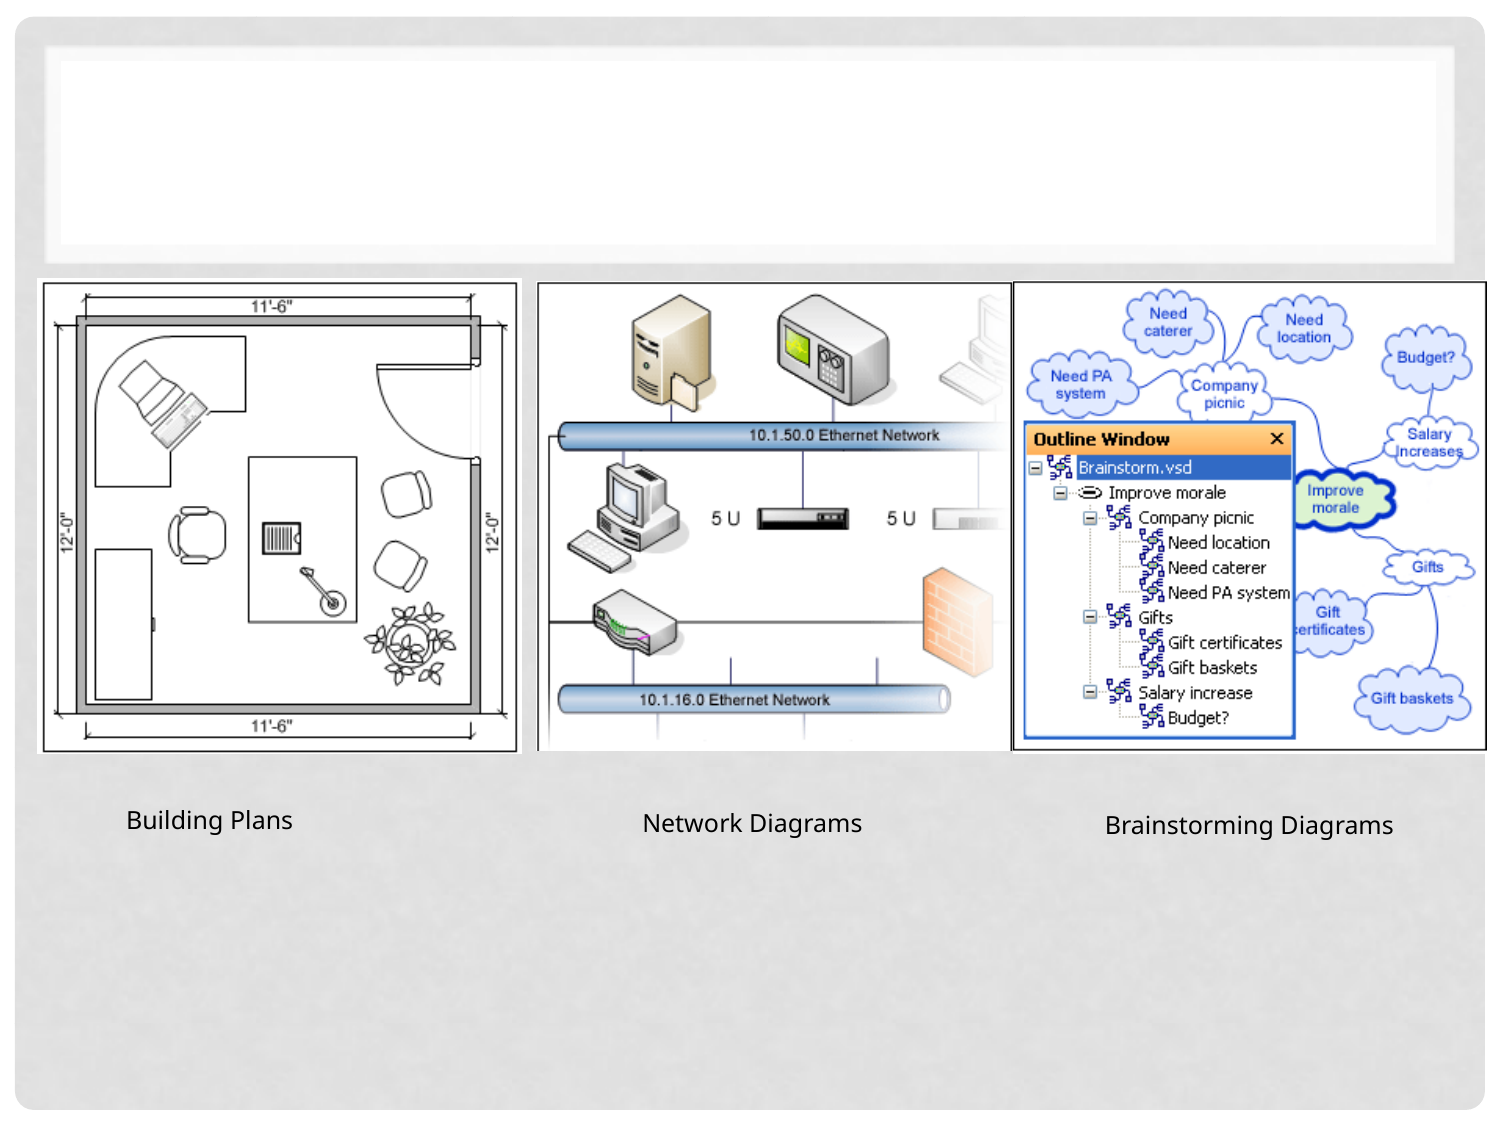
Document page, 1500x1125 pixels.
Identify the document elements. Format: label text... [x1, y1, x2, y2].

text_box Network Diagrams [627, 800, 878, 846]
picture [536, 280, 1487, 754]
text_box Brainstorming Diagrams [1090, 802, 1410, 847]
text_box Building Plans [111, 797, 309, 843]
picture [37, 278, 523, 754]
